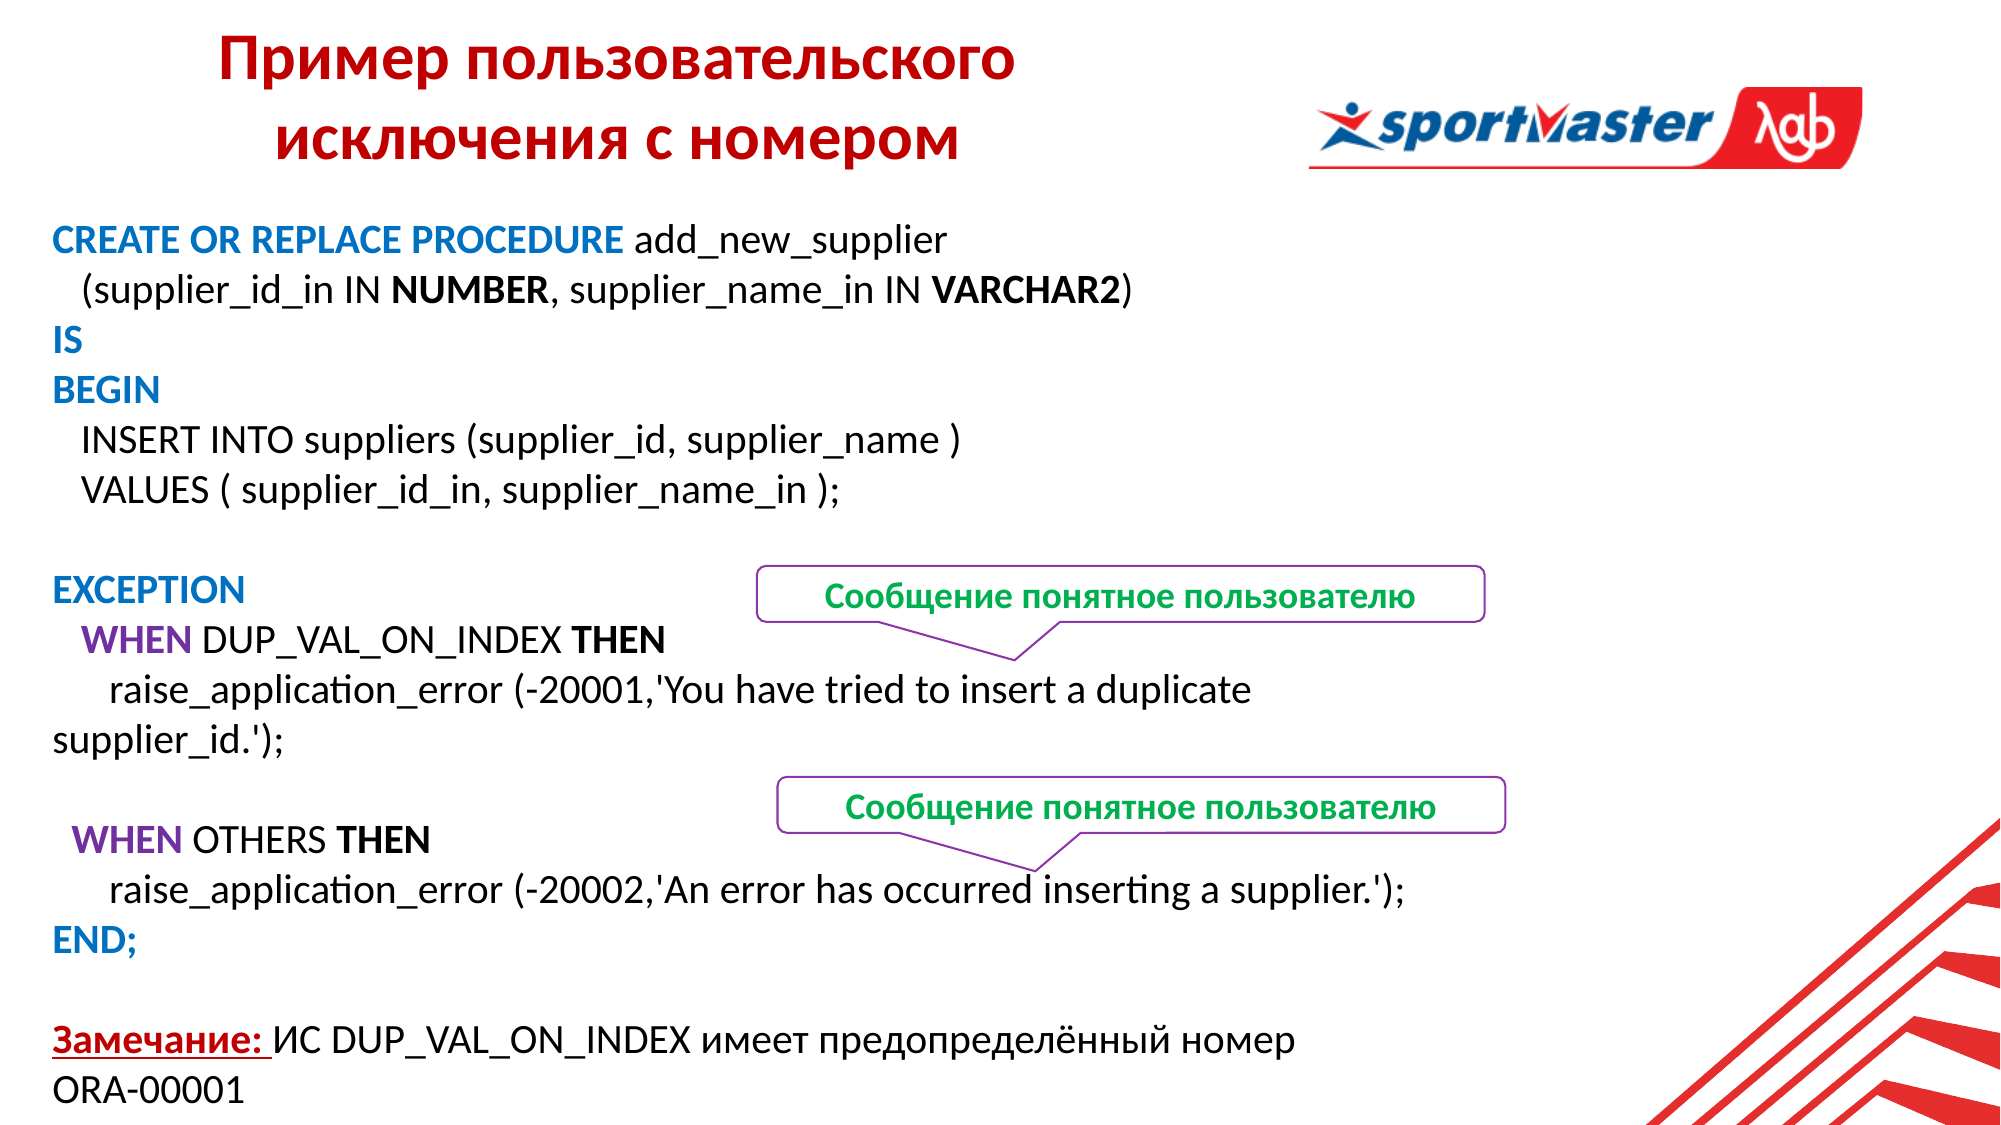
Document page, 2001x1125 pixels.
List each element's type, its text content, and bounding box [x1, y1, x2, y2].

text_box Сообщение понятное пользователю [776, 775, 1507, 873]
text_box Пример пользовательского исключения с номером [37, 5, 1199, 181]
picture [1609, 808, 2001, 1125]
text_box CREATE OR REPLACE PROCEDURE add_new_supplier (supplier_id_in IN NUMBER, supplier_name_in IN VARCHAR2) IS BEGIN INSERT INTO suppliers (supplier_id, supplier_name ) VALUES ( supplier_id_in, supplier_name_in ); EXCEPTION WHEN DUP_VAL_ON_INDEX THEN raise_application_error (-20001,'You have tried to insert a duplicate supplier_id.'); WHEN OTHERS THEN raise_application_error (-20002,'An error has occurred inserting a supplier.'); END; Замечание: ИС DUP_VAL_ON_INDEX имеет предопределённый номер ORA-00001 [37, 204, 1433, 1120]
text_box Сообщение понятное пользователю [755, 564, 1486, 662]
